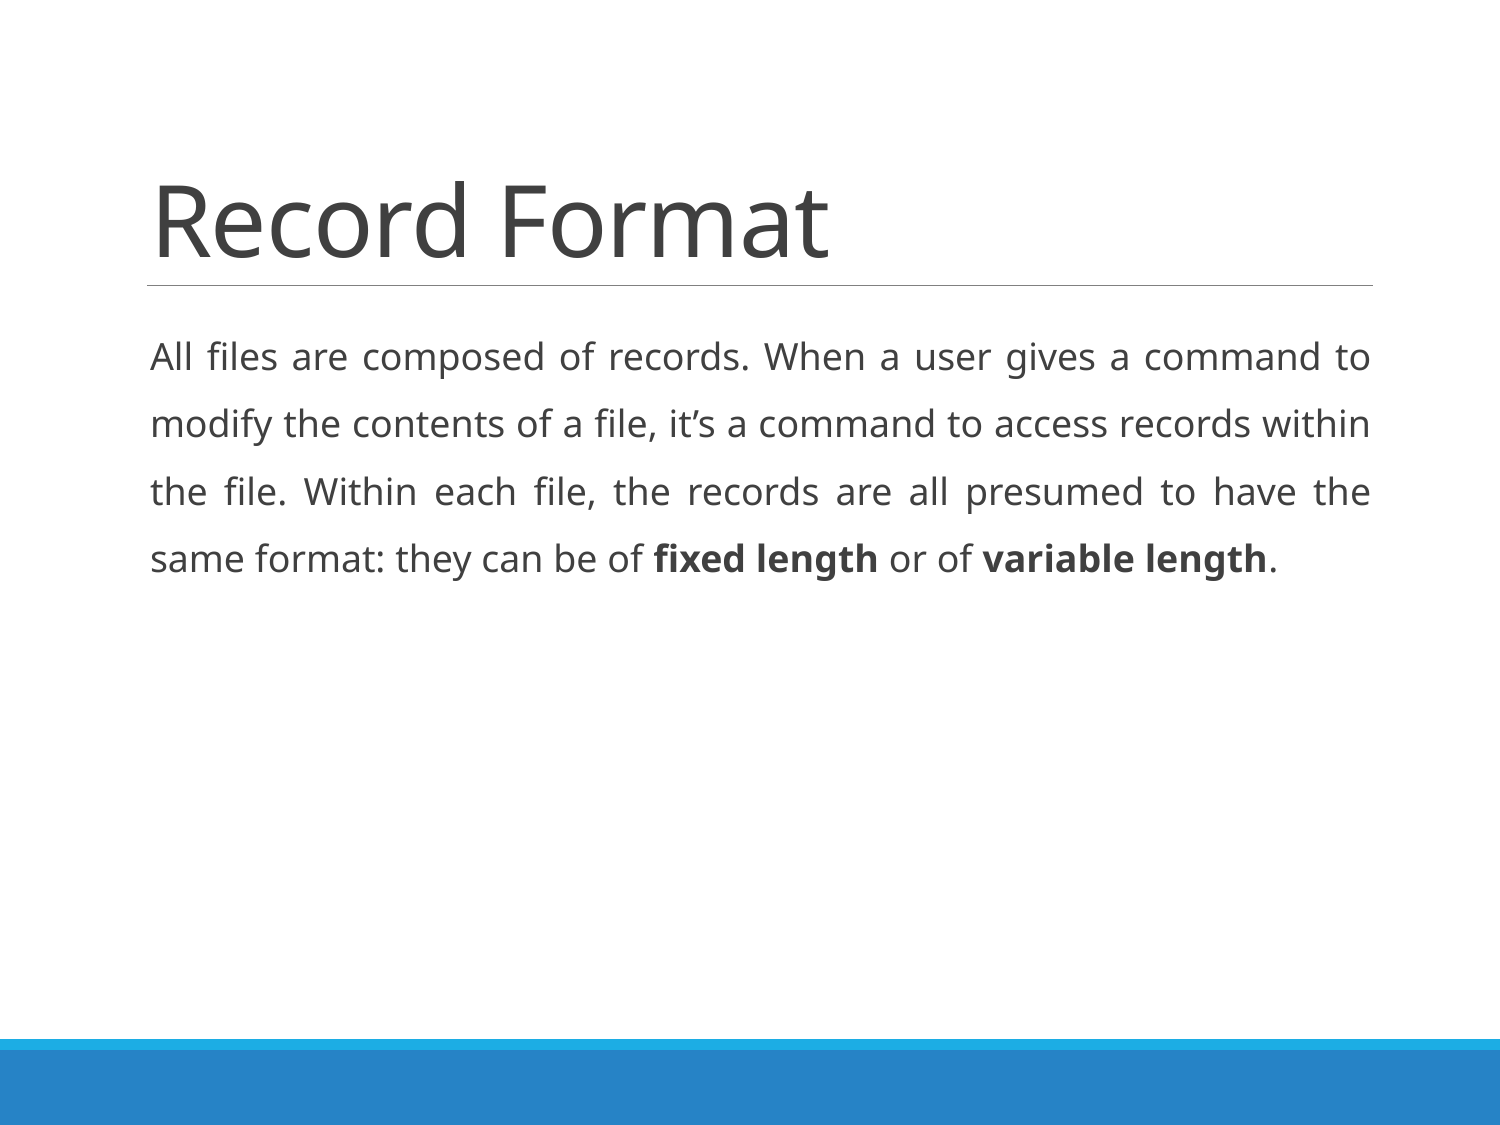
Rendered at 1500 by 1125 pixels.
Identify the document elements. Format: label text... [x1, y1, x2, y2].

title Record Format [135, 47, 1373, 285]
list All files are composed of records. When a user gives a command to modify the contents of a file, it’s a command to access records within the file. Within each file, the records are all presumed to have the same format: they can be of fixed length or of variable length. [135, 302, 1373, 963]
